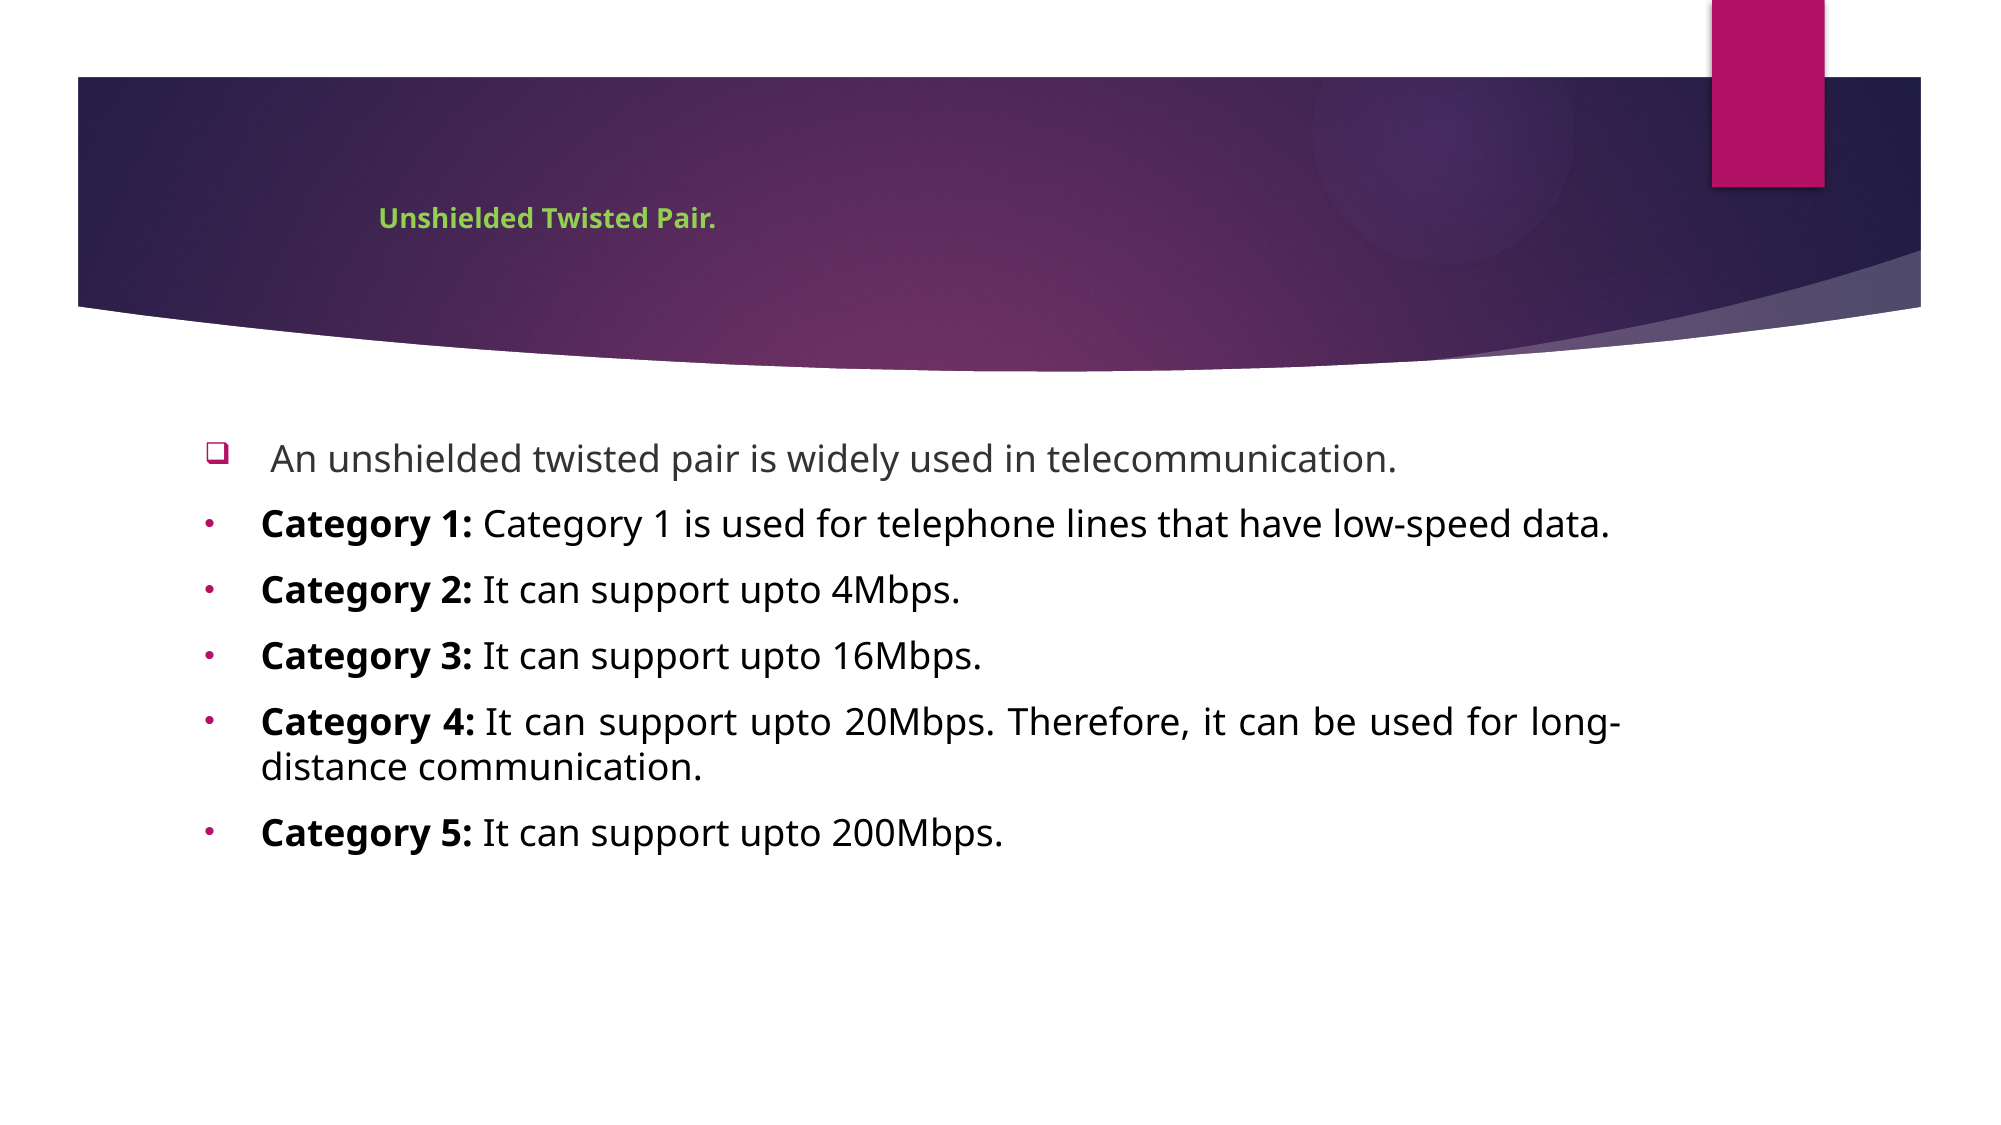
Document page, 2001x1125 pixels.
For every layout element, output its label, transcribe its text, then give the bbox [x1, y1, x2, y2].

title Unshielded Twisted Pair. [189, 159, 1627, 276]
list An unshielded twisted pair is widely used in telecommunication. Category 1: Category 1 is used for telephone lines that have low-speed data. Category 2: It can support upto 4Mbps. Category 3: It can support upto 16Mbps. Category 4: It can support upto 20Mbps. Therefore, it can be used for long-distance communication. Category 5: It can support upto 200Mbps. [189, 427, 1638, 988]
